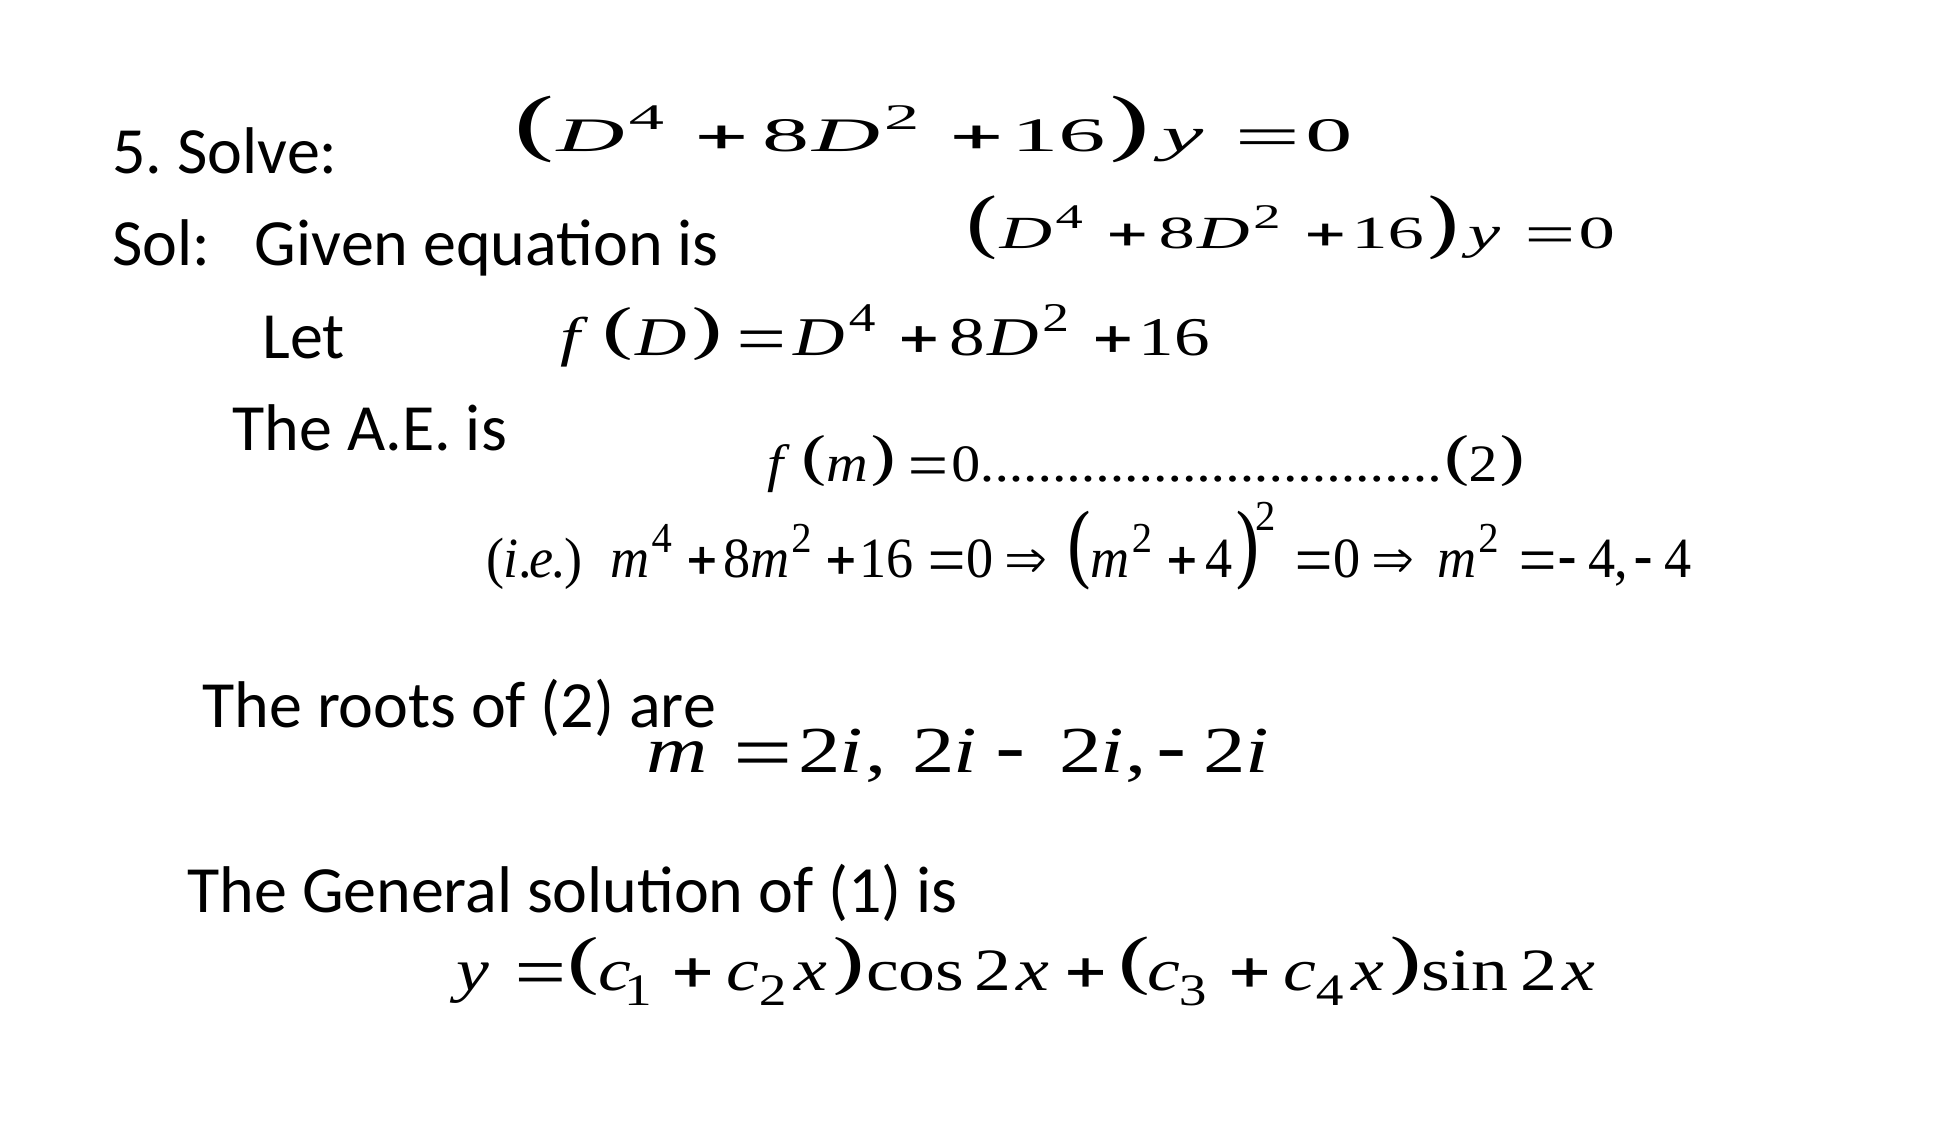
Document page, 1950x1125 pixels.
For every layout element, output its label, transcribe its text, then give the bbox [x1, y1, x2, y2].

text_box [478, 487, 1699, 626]
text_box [747, 424, 1528, 485]
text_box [958, 187, 1626, 288]
list 5. Solve: Sol: Given equation is Let The A.E. is The roots of (2) are The General solution of (1) is [97, 99, 1853, 1125]
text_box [536, 287, 1219, 388]
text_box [438, 924, 1609, 1026]
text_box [503, 87, 1366, 192]
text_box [633, 712, 1285, 801]
